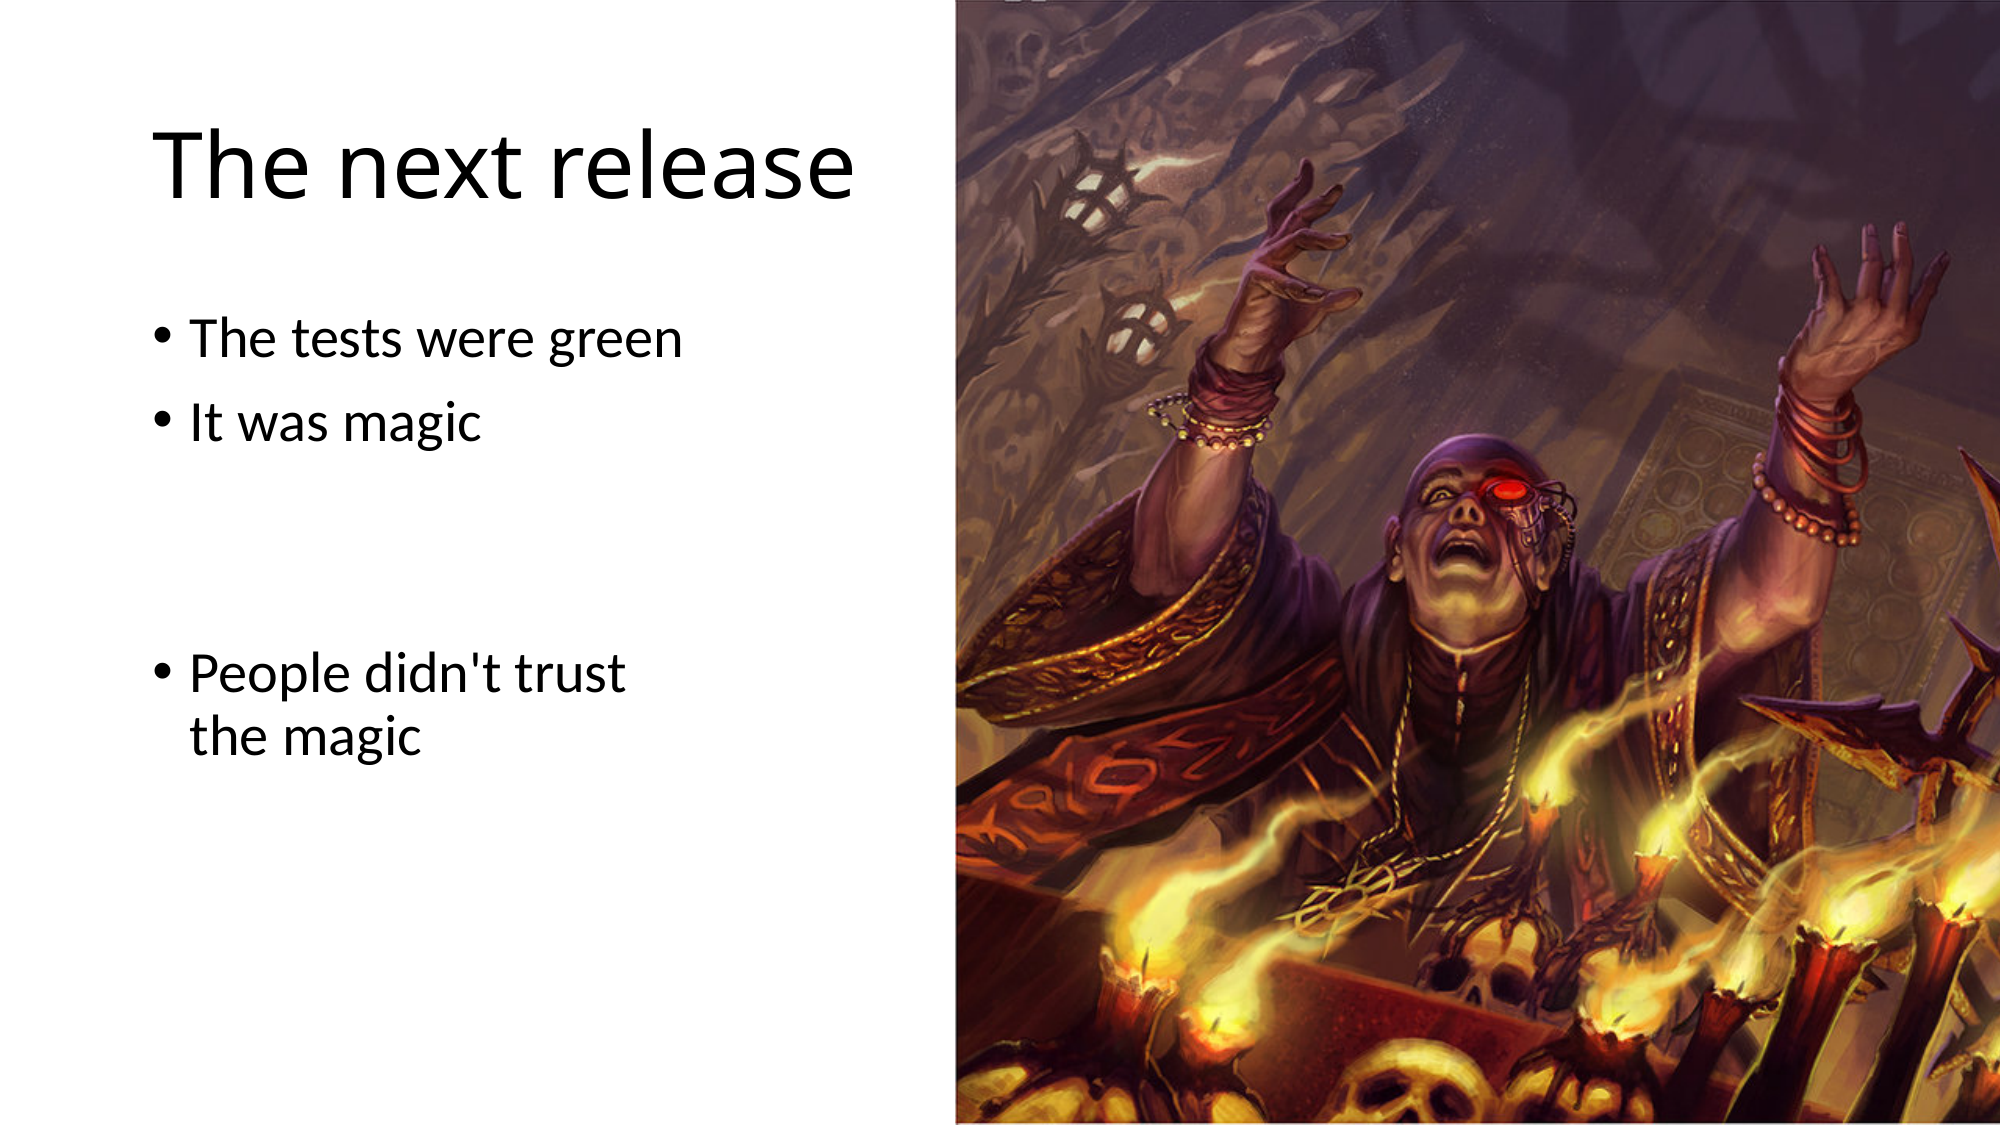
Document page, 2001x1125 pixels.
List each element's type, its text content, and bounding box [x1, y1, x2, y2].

list The tests were green It was magic People didn't trust the magic [137, 299, 955, 1014]
title The next release [137, 59, 955, 278]
picture [955, 0, 2000, 1125]
